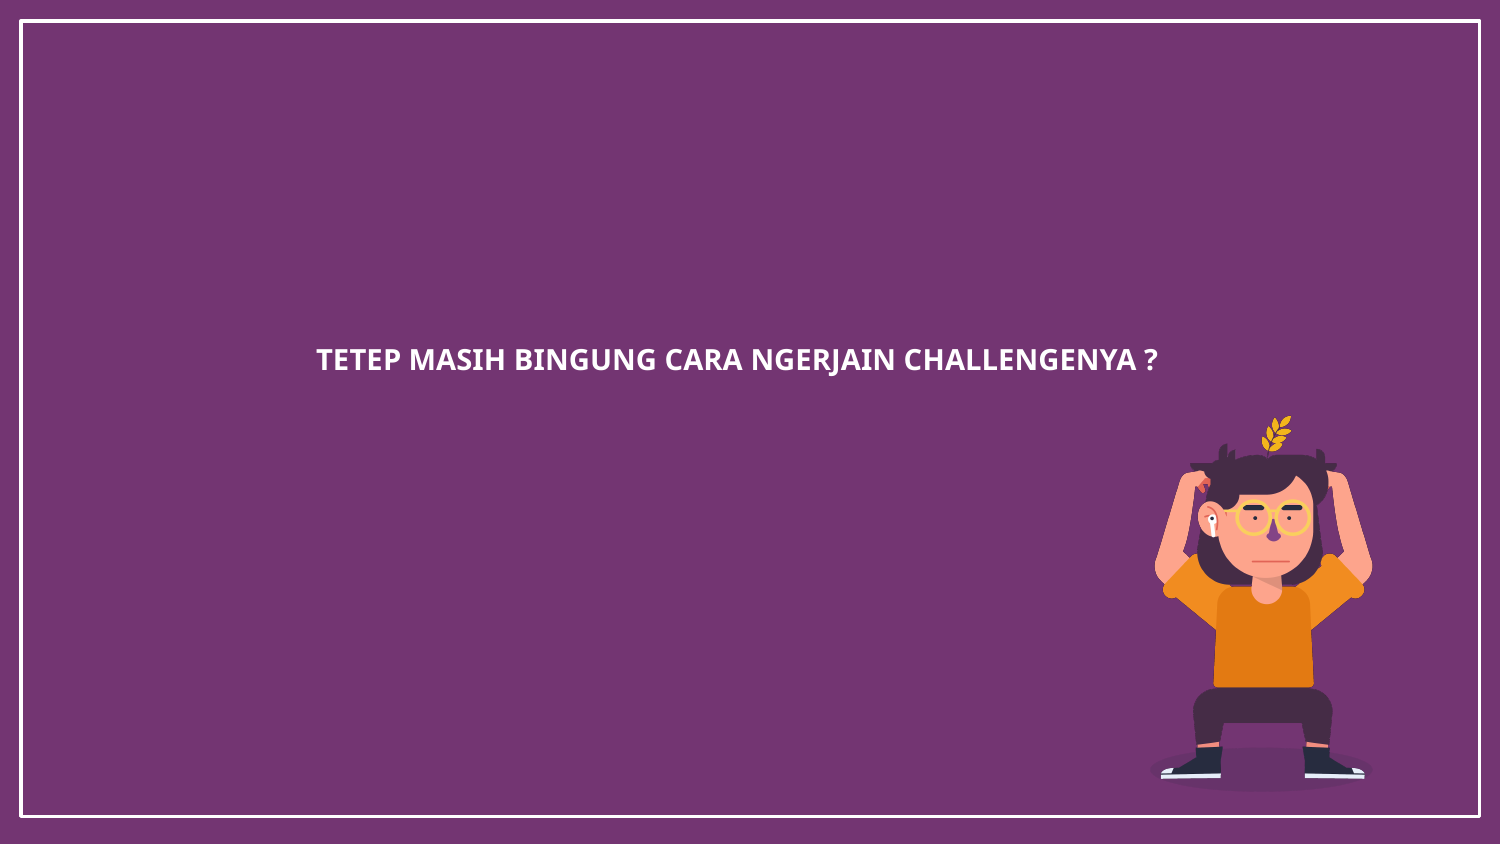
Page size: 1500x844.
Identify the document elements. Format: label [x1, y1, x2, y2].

text_box [20, 20, 1480, 817]
picture [1048, 385, 1474, 810]
